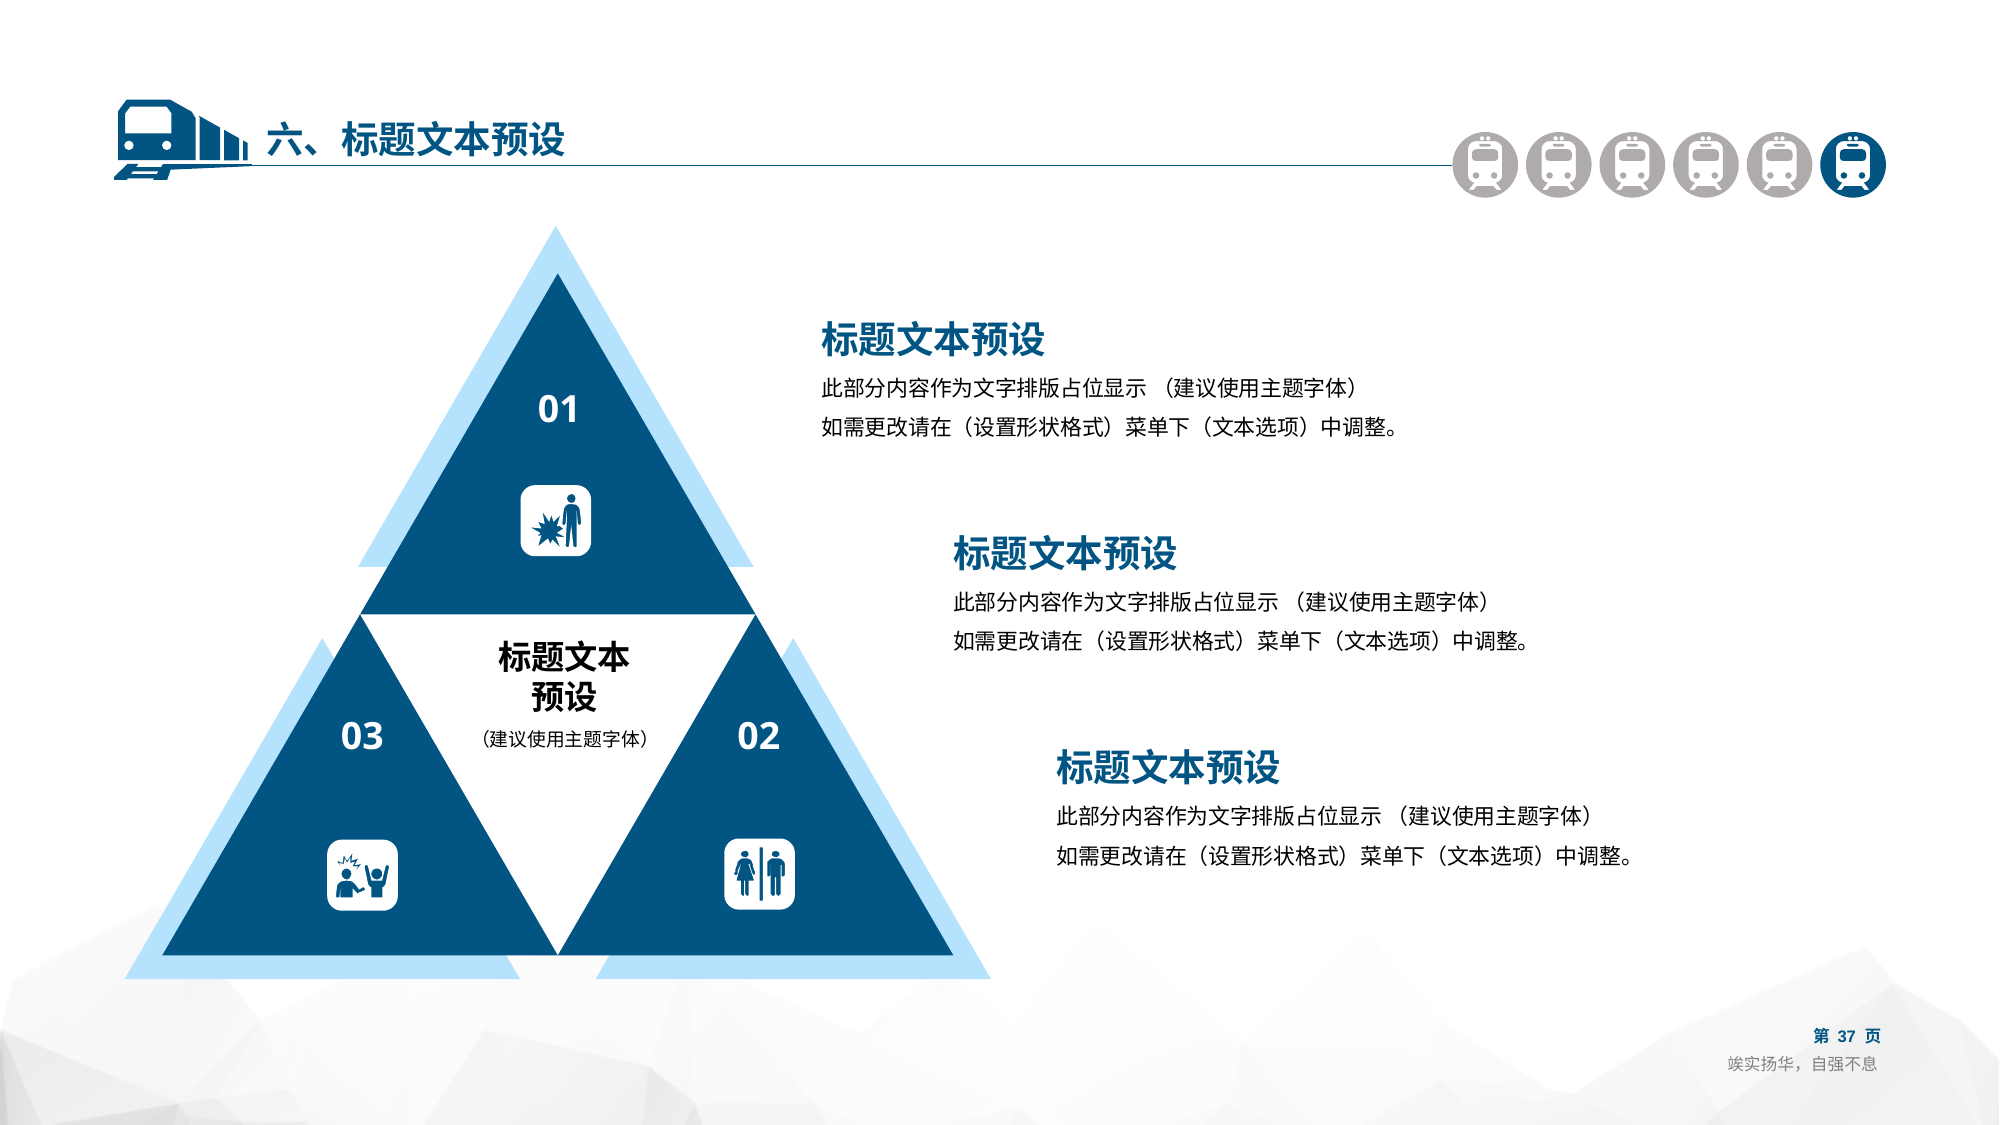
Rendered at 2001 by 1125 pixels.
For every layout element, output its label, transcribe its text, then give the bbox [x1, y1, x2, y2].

footer 竢实扬华，自强不息 [1727, 1055, 1882, 1076]
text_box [124, 225, 1876, 980]
slide_number 第 37 页 [1727, 1023, 1882, 1048]
list 六、标题文本预设 [266, 121, 790, 163]
